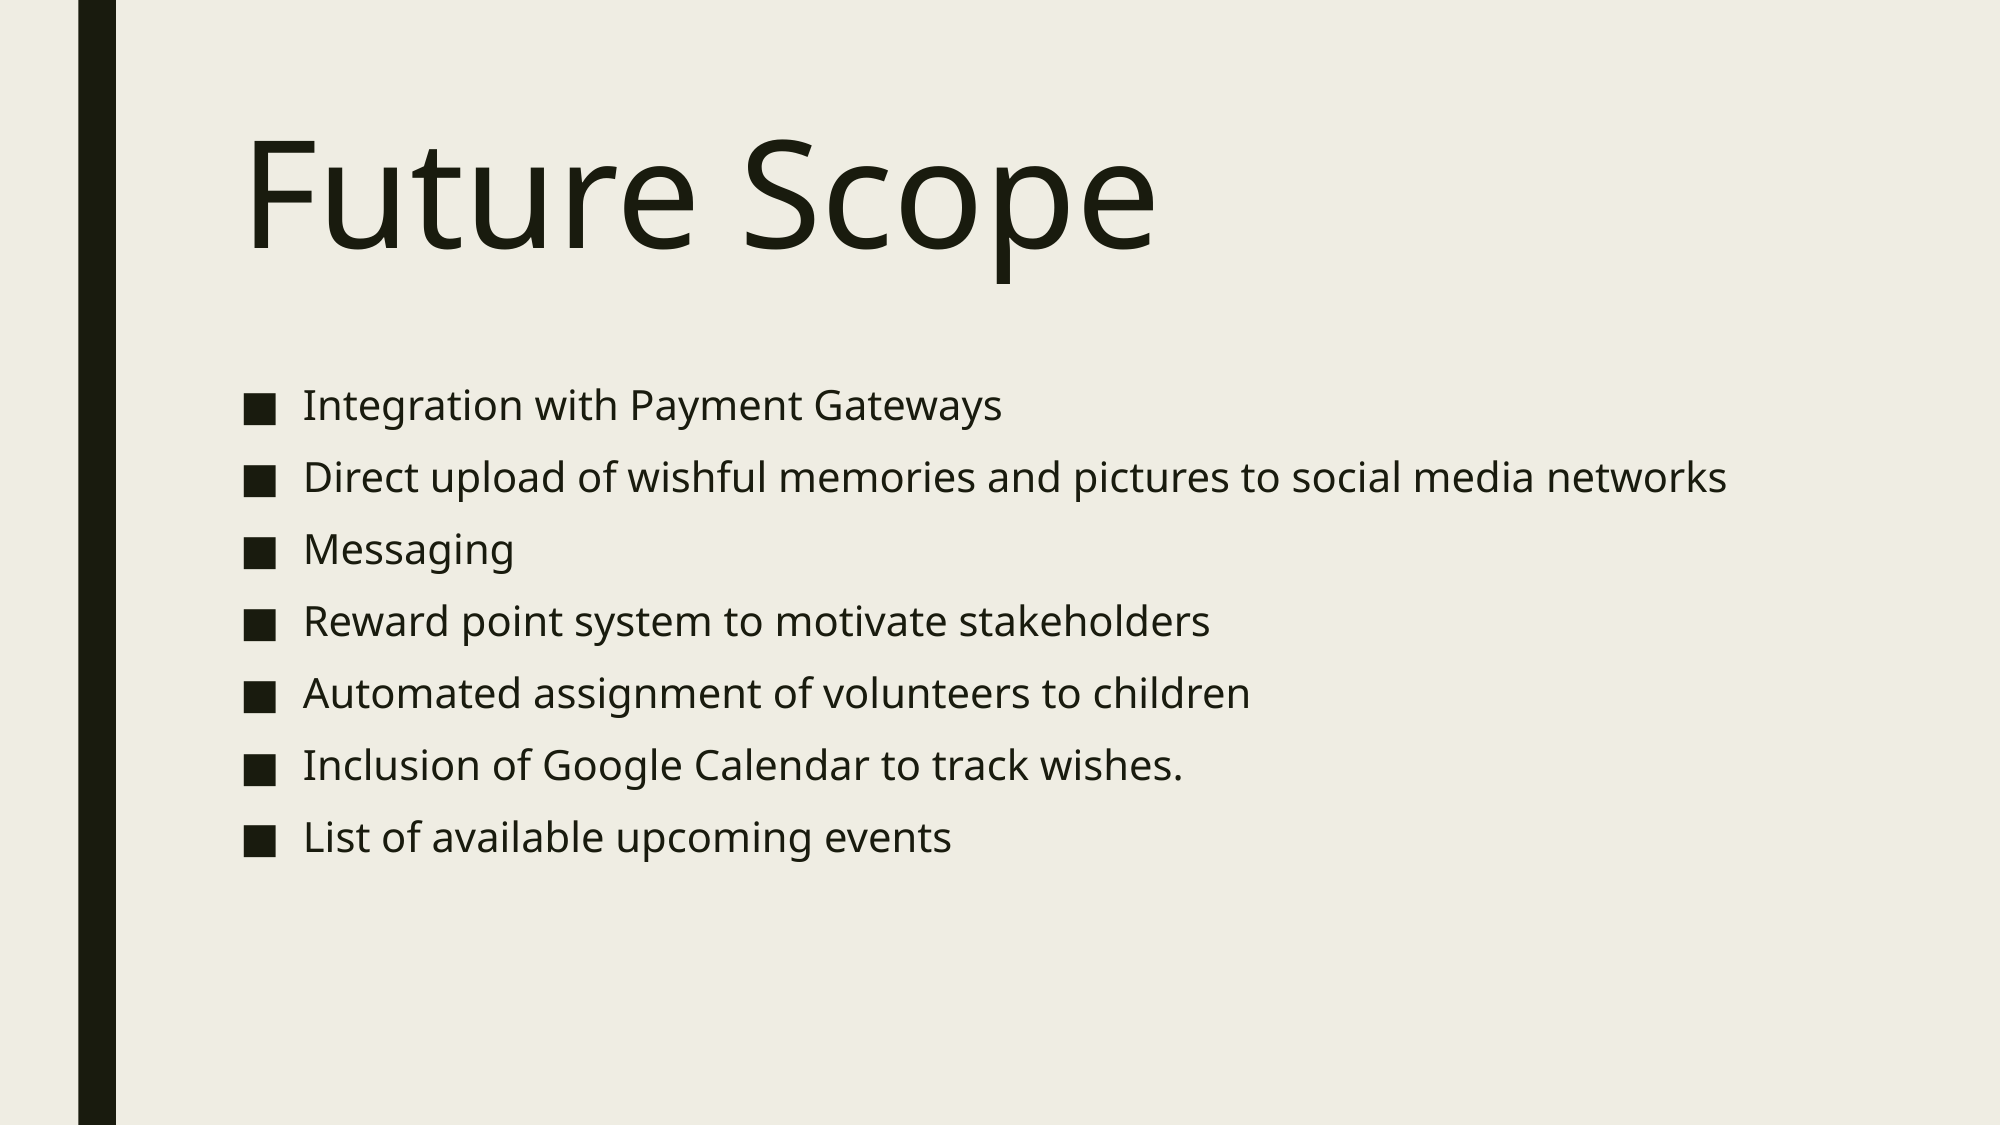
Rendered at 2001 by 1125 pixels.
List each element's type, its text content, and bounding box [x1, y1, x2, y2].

title Future Scope [225, 112, 1800, 357]
list Integration with Payment Gateways Direct upload of wishful memories and pictures to social media networks Messaging Reward point system to motivate stakeholders Automated assignment of volunteers to children Inclusion of Google Calendar to track wishes. List of available upcoming events [225, 375, 1800, 963]
